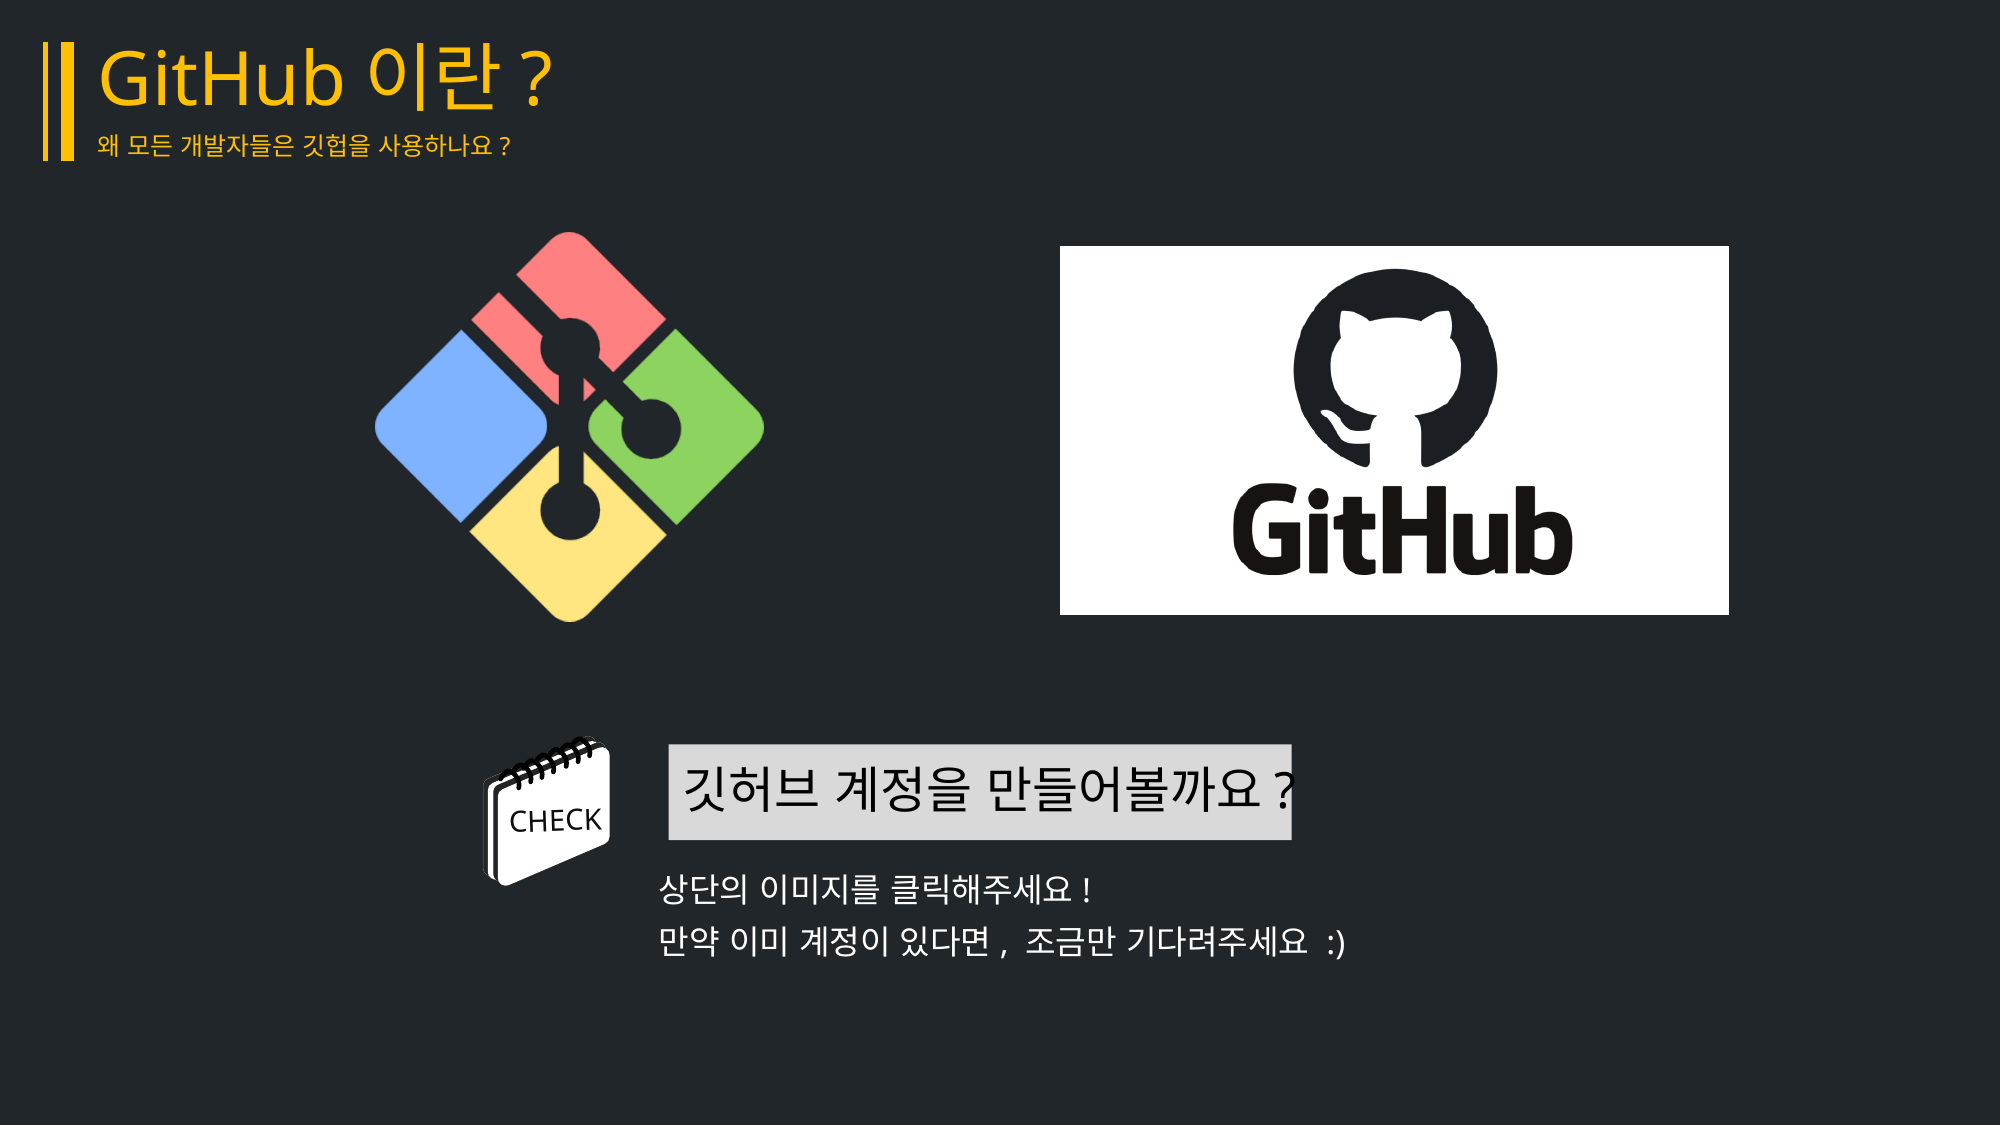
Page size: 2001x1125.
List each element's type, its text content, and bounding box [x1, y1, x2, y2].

picture [374, 232, 764, 622]
text_box [668, 743, 1293, 751]
text_box 깃허브 계정을 만들어볼까요? [668, 751, 1312, 826]
picture [1060, 246, 1729, 615]
text_box 상단의 이미지를 클릭해주세요! 만약 이미 계정이 있다면, 조금만 기다려주세요 :) [644, 850, 1395, 969]
text_box [668, 826, 1293, 841]
text_box GitHub이란? 왜 모든 개발자들은 깃헙을 사용하나요? [82, 22, 954, 168]
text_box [492, 738, 621, 878]
